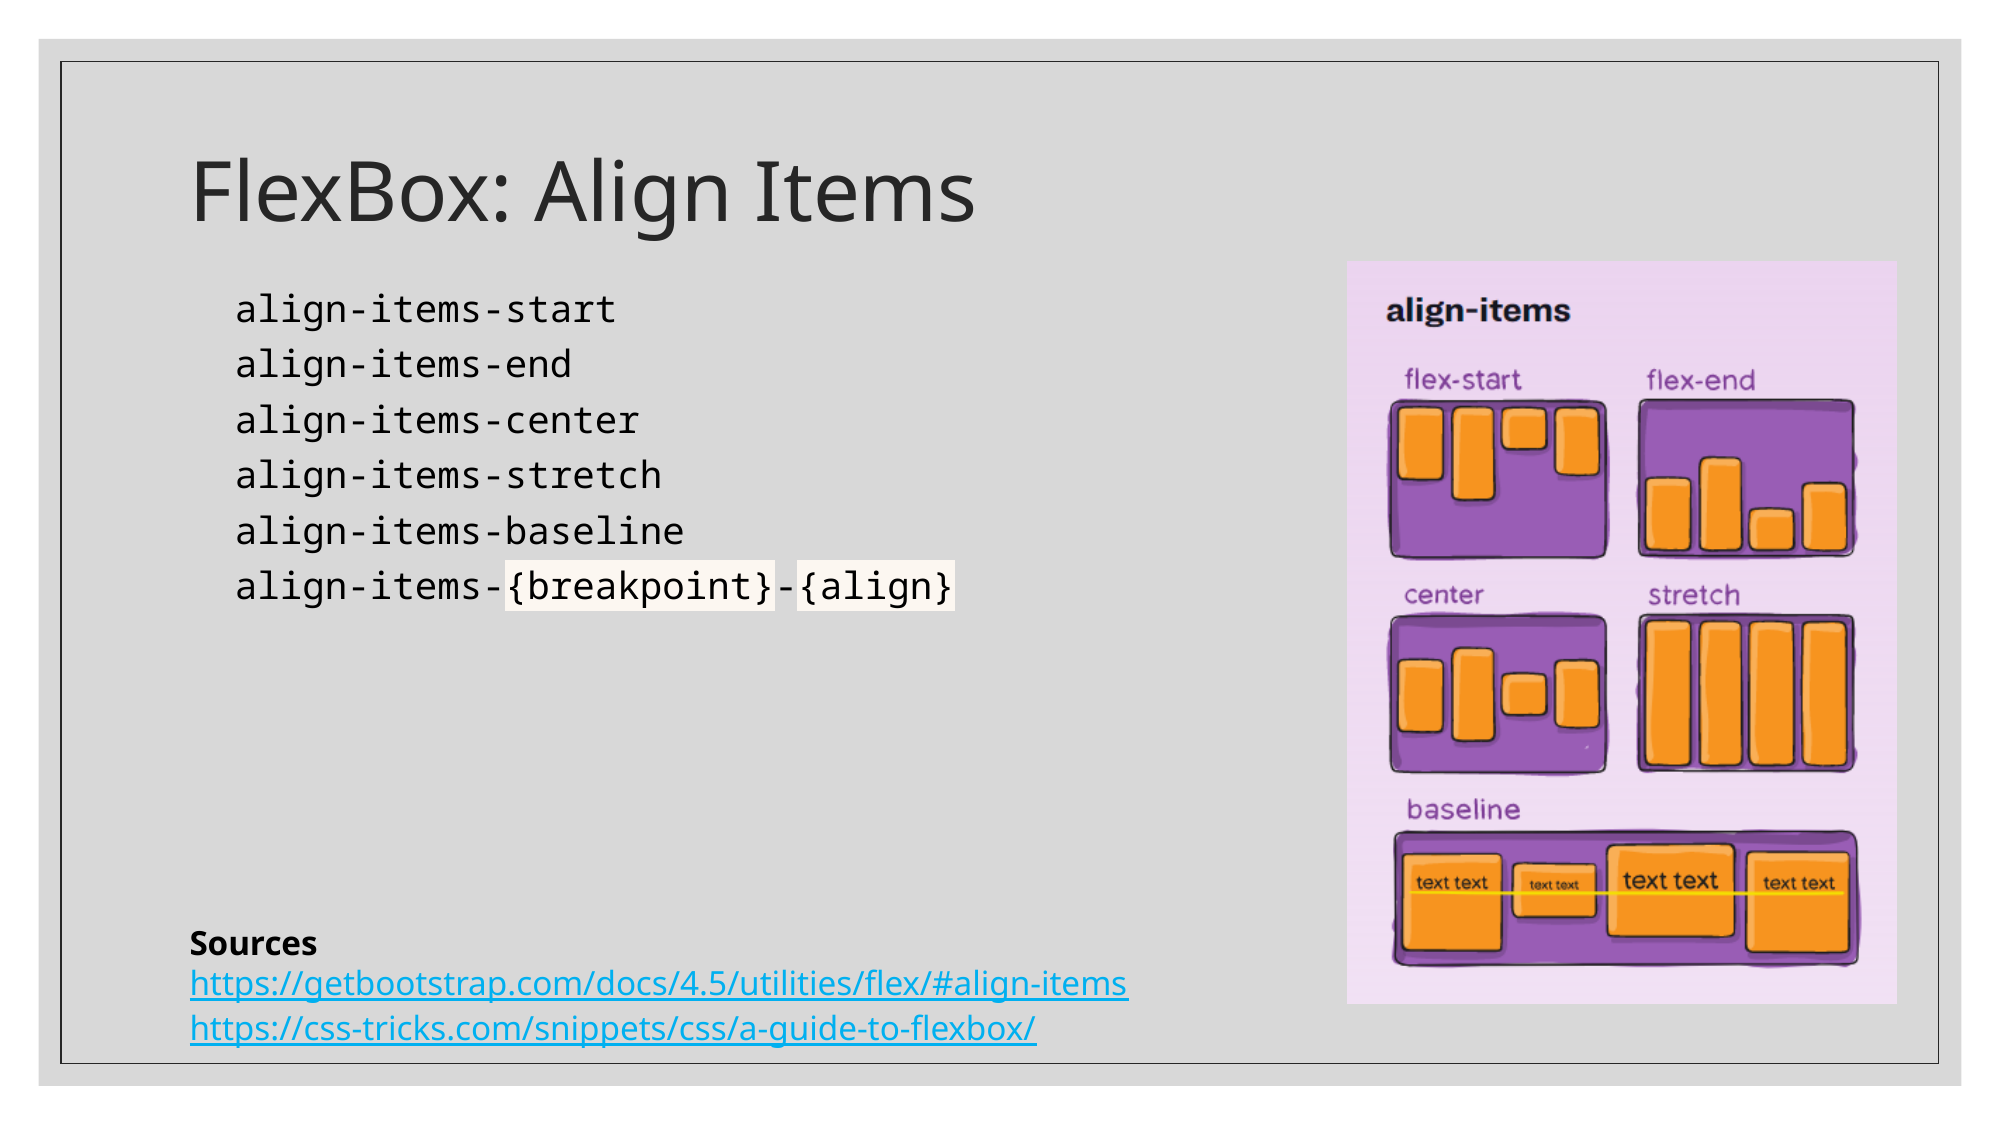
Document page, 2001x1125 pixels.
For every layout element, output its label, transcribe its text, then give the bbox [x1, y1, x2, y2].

text_box Sources https://getbootstrap.com/docs/4.5/utilities/flex/#align-items https://css-tricks.com/snippets/css/a-guide-to-flexbox/ [174, 915, 1825, 1061]
picture [1347, 261, 1897, 1004]
list align-items-start align-items-end align-items-center align-items-stretch align-items-baseline align-items-{breakpoint}-{align} [174, 277, 1276, 909]
title FlexBox: Align Items [174, 82, 1825, 307]
